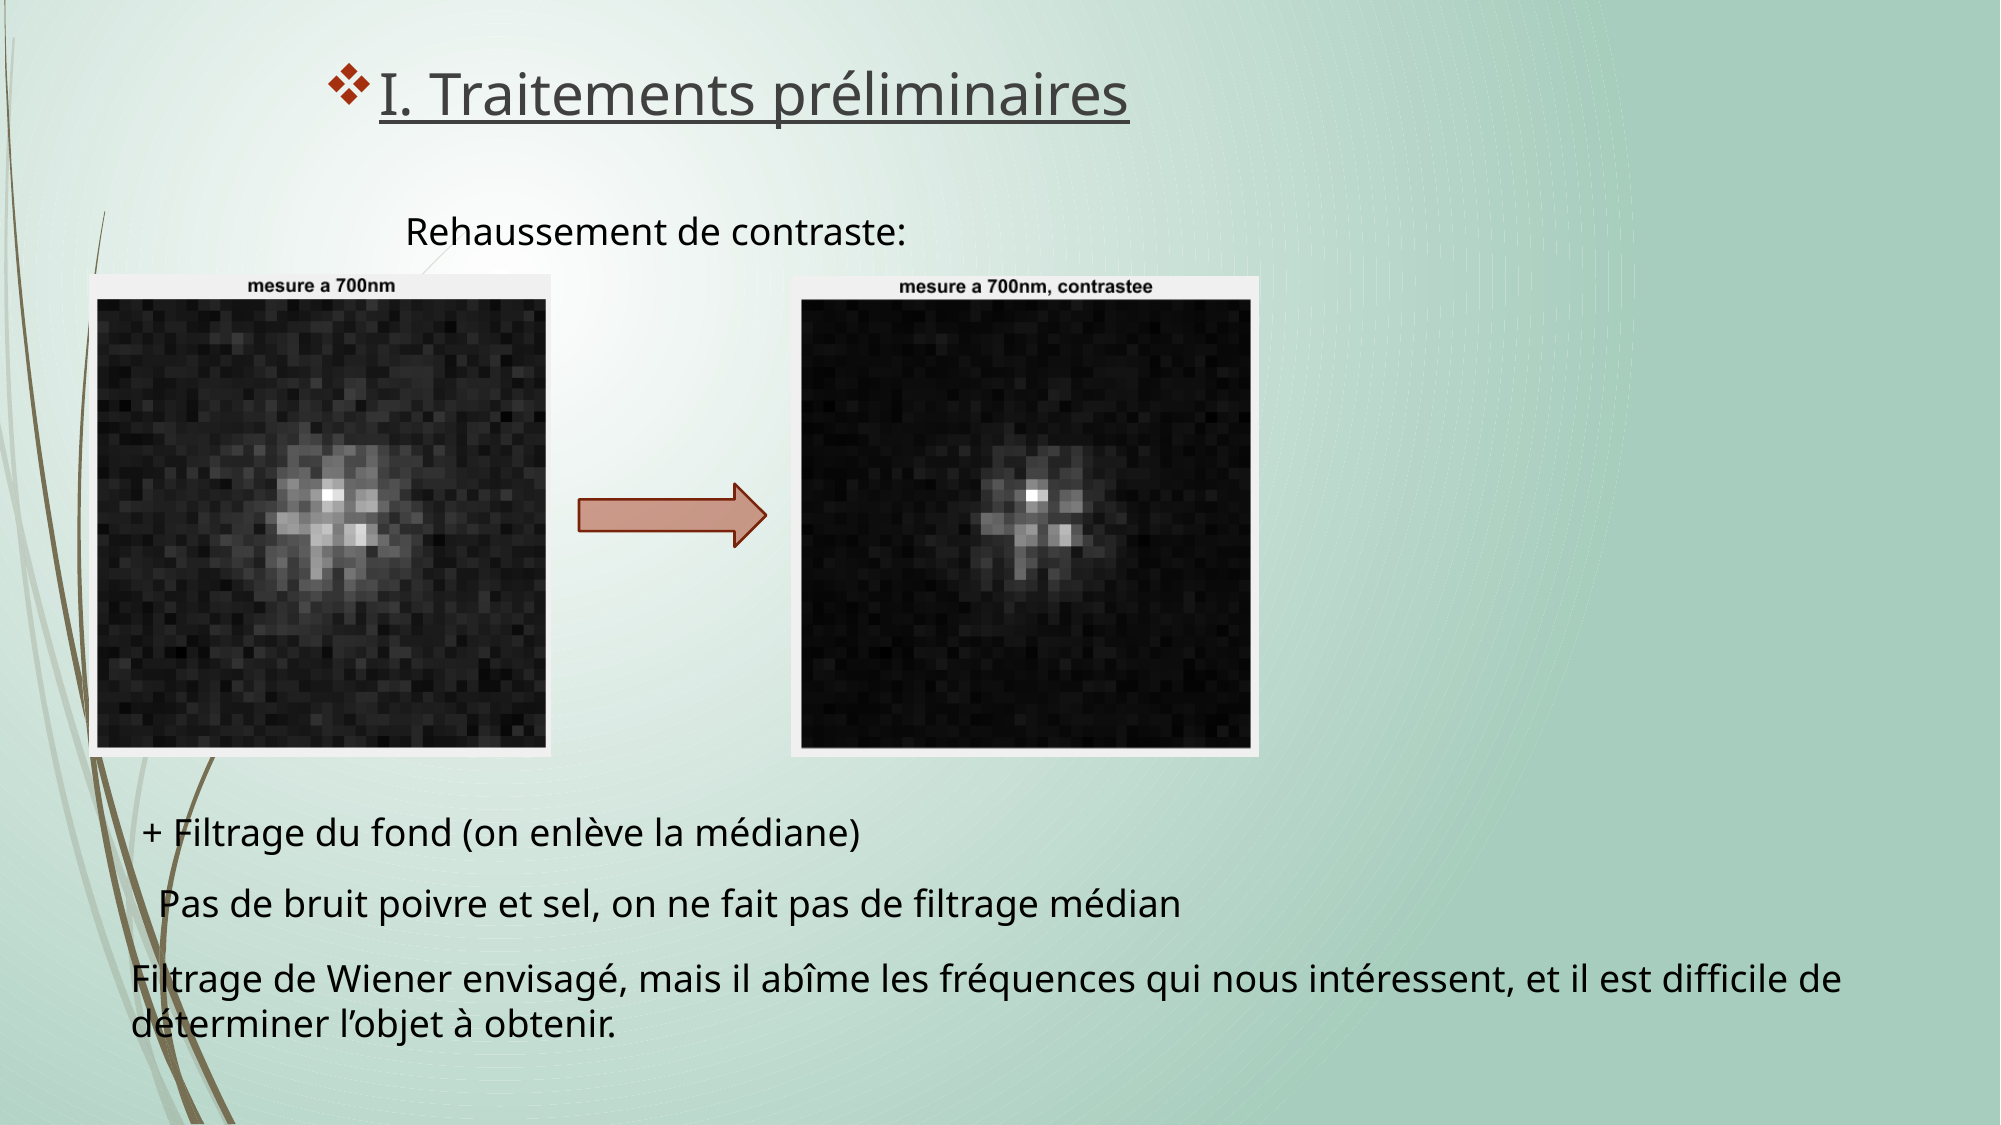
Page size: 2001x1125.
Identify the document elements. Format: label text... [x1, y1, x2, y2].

picture [89, 274, 552, 757]
text_box Rehaussement de contraste: [390, 200, 923, 261]
list I. Traitements préliminaires [308, 45, 1771, 178]
text_box [577, 482, 768, 549]
text_box + Filtrage du fond (on enlève la médiane) [126, 801, 876, 861]
text_box Filtrage de Wiener envisagé, mais il abîme les fréquences qui nous intéressent, et il est difficile de déterminer l’objet à obtenir. [115, 947, 1911, 1053]
picture [791, 275, 1259, 757]
text_box Pas de bruit poivre et sel, on ne fait pas de filtrage médian [143, 872, 1199, 933]
